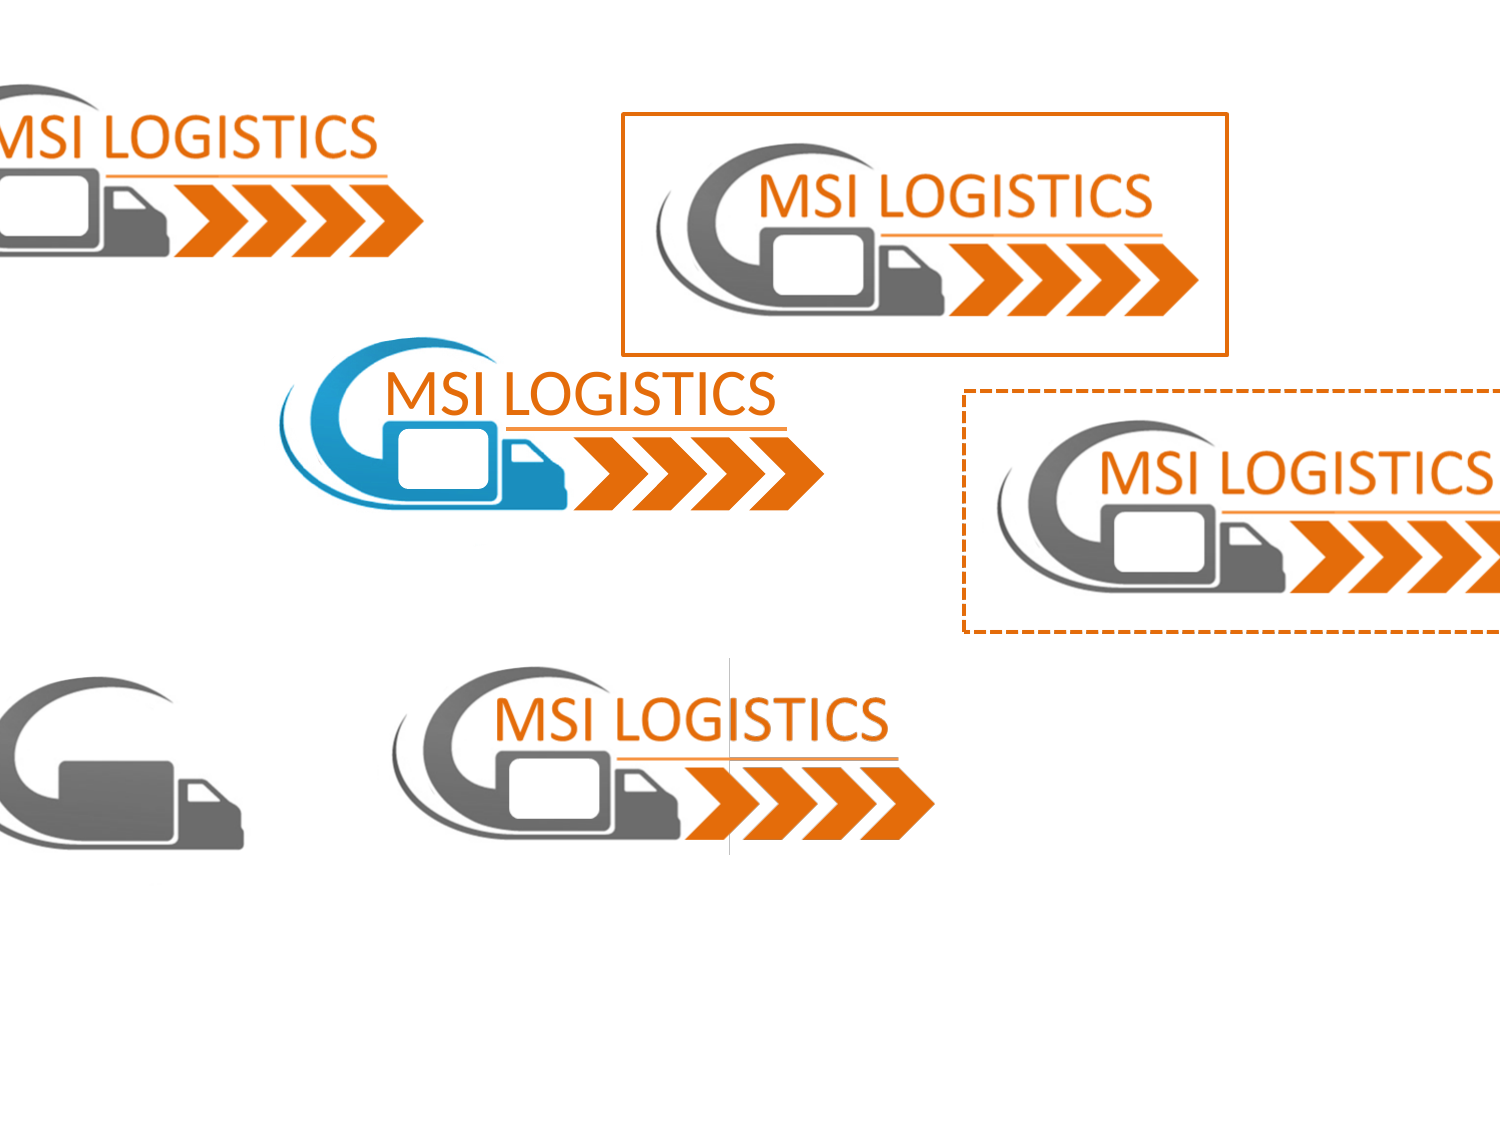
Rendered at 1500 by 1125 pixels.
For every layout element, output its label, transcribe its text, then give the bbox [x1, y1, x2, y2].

text_box [747, 435, 827, 513]
text_box MSI LOGISTICS [621, 366, 840, 437]
text_box [688, 437, 768, 513]
picture [261, 308, 617, 550]
picture [621, 112, 1229, 357]
picture [0, 55, 453, 296]
picture [0, 648, 293, 890]
text_box [357, 635, 965, 880]
text_box [630, 437, 710, 513]
picture [373, 658, 950, 855]
picture [962, 389, 1500, 634]
text_box [621, 443, 651, 505]
